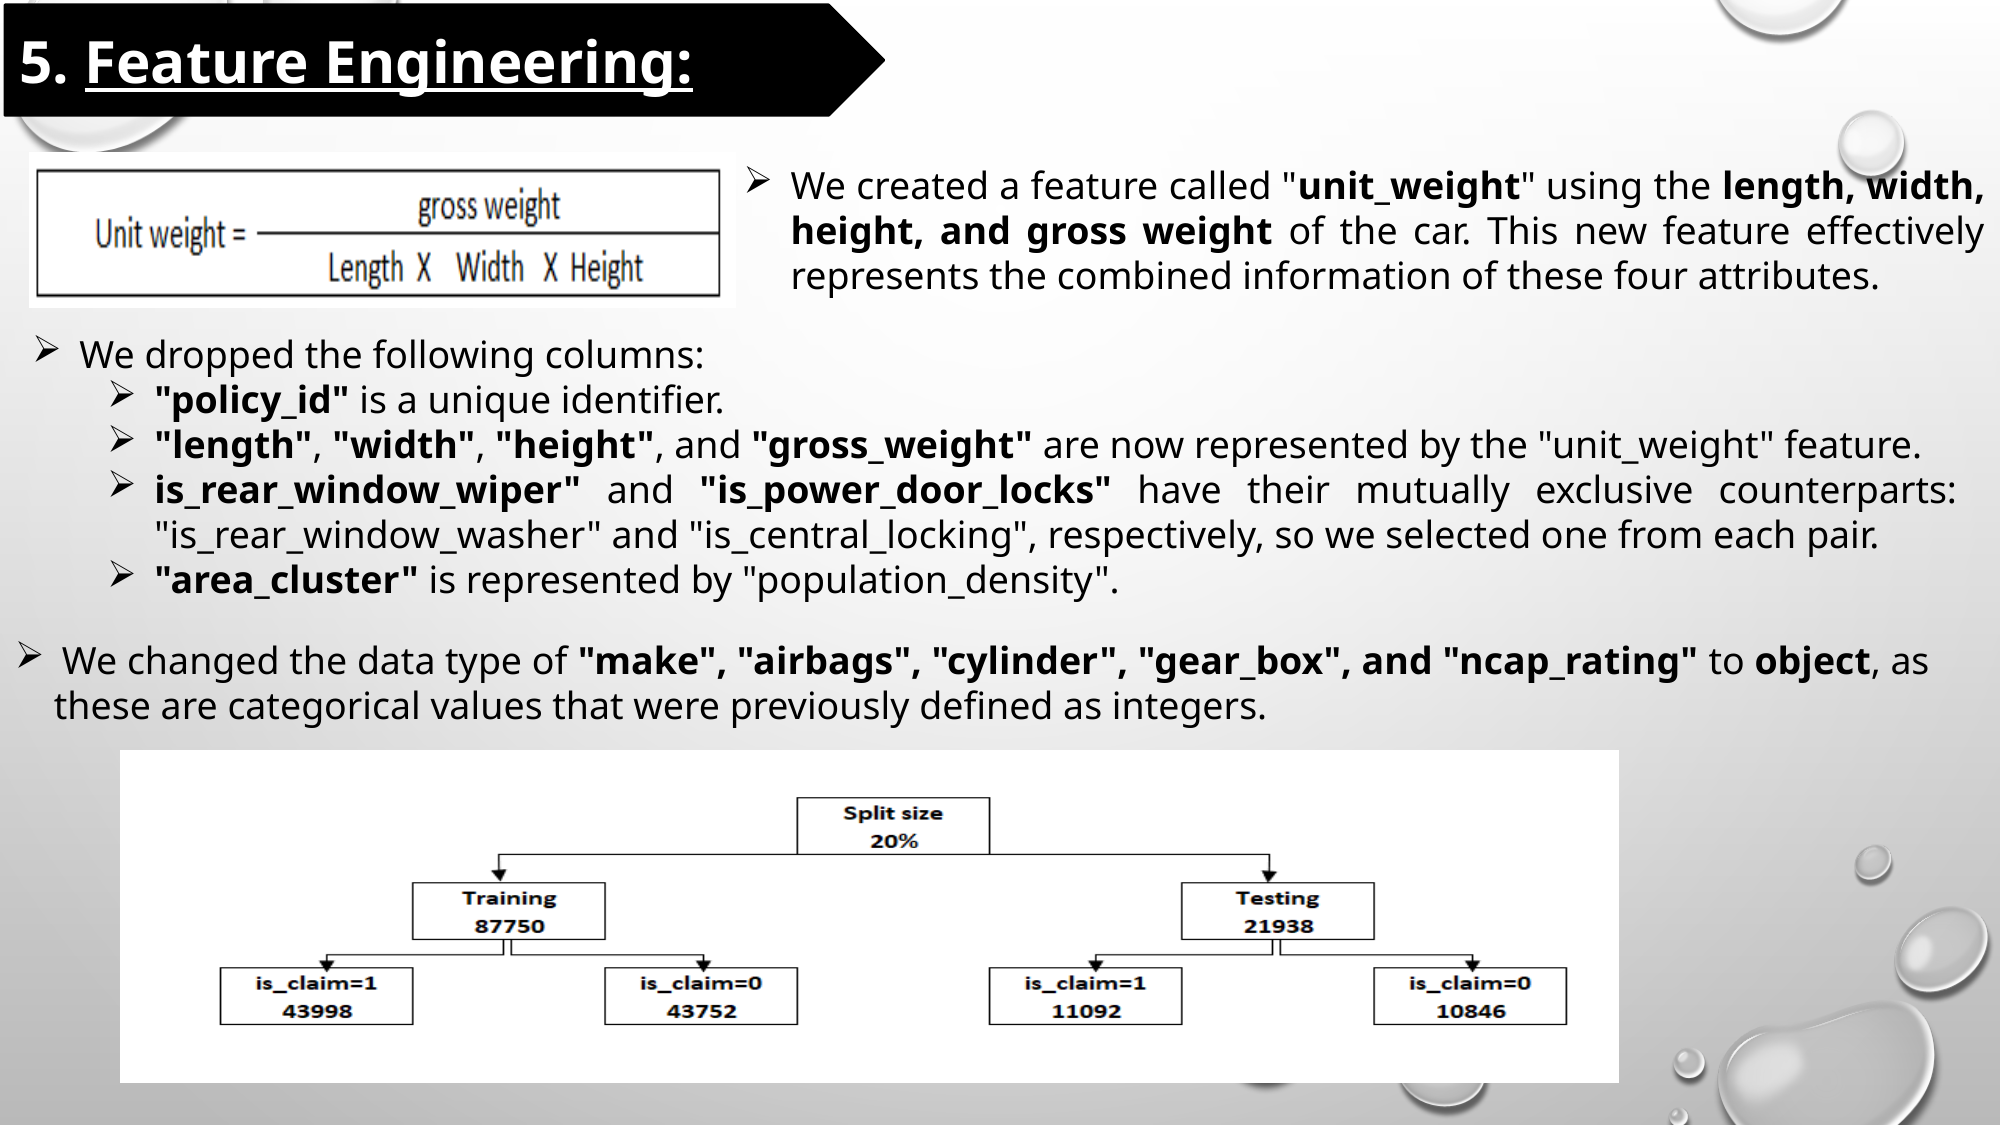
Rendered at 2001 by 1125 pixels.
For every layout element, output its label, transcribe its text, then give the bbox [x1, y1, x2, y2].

text_box We changed the data type of "make", "airbags", "cylinder", "gear_box", and "ncap_rating" to object, as these are categorical values that were previously defined as integers. [0, 629, 1950, 735]
text_box 5. Feature Engineering: [3, 3, 885, 117]
text_box We dropped the following columns: "policy_id" is a unique identifier. "length", "width", "height", and "gross_weight" are now represented by the "unit_weight" feature. is_rear_window_wiper" and "is_power_door_locks" have their mutually exclusive counterparts: "is_rear_window_washer" and "is_central_locking", respectively, so we selected one from each pair. "area_cluster" is represented by "population_density". [17, 324, 1973, 609]
text_box We created a feature called "unit_weight" using the length, width, height, and gross weight of the car. This new feature effectively represents the combined information of these four attributes. [739, 154, 2000, 305]
picture [0, 0, 2000, 1125]
